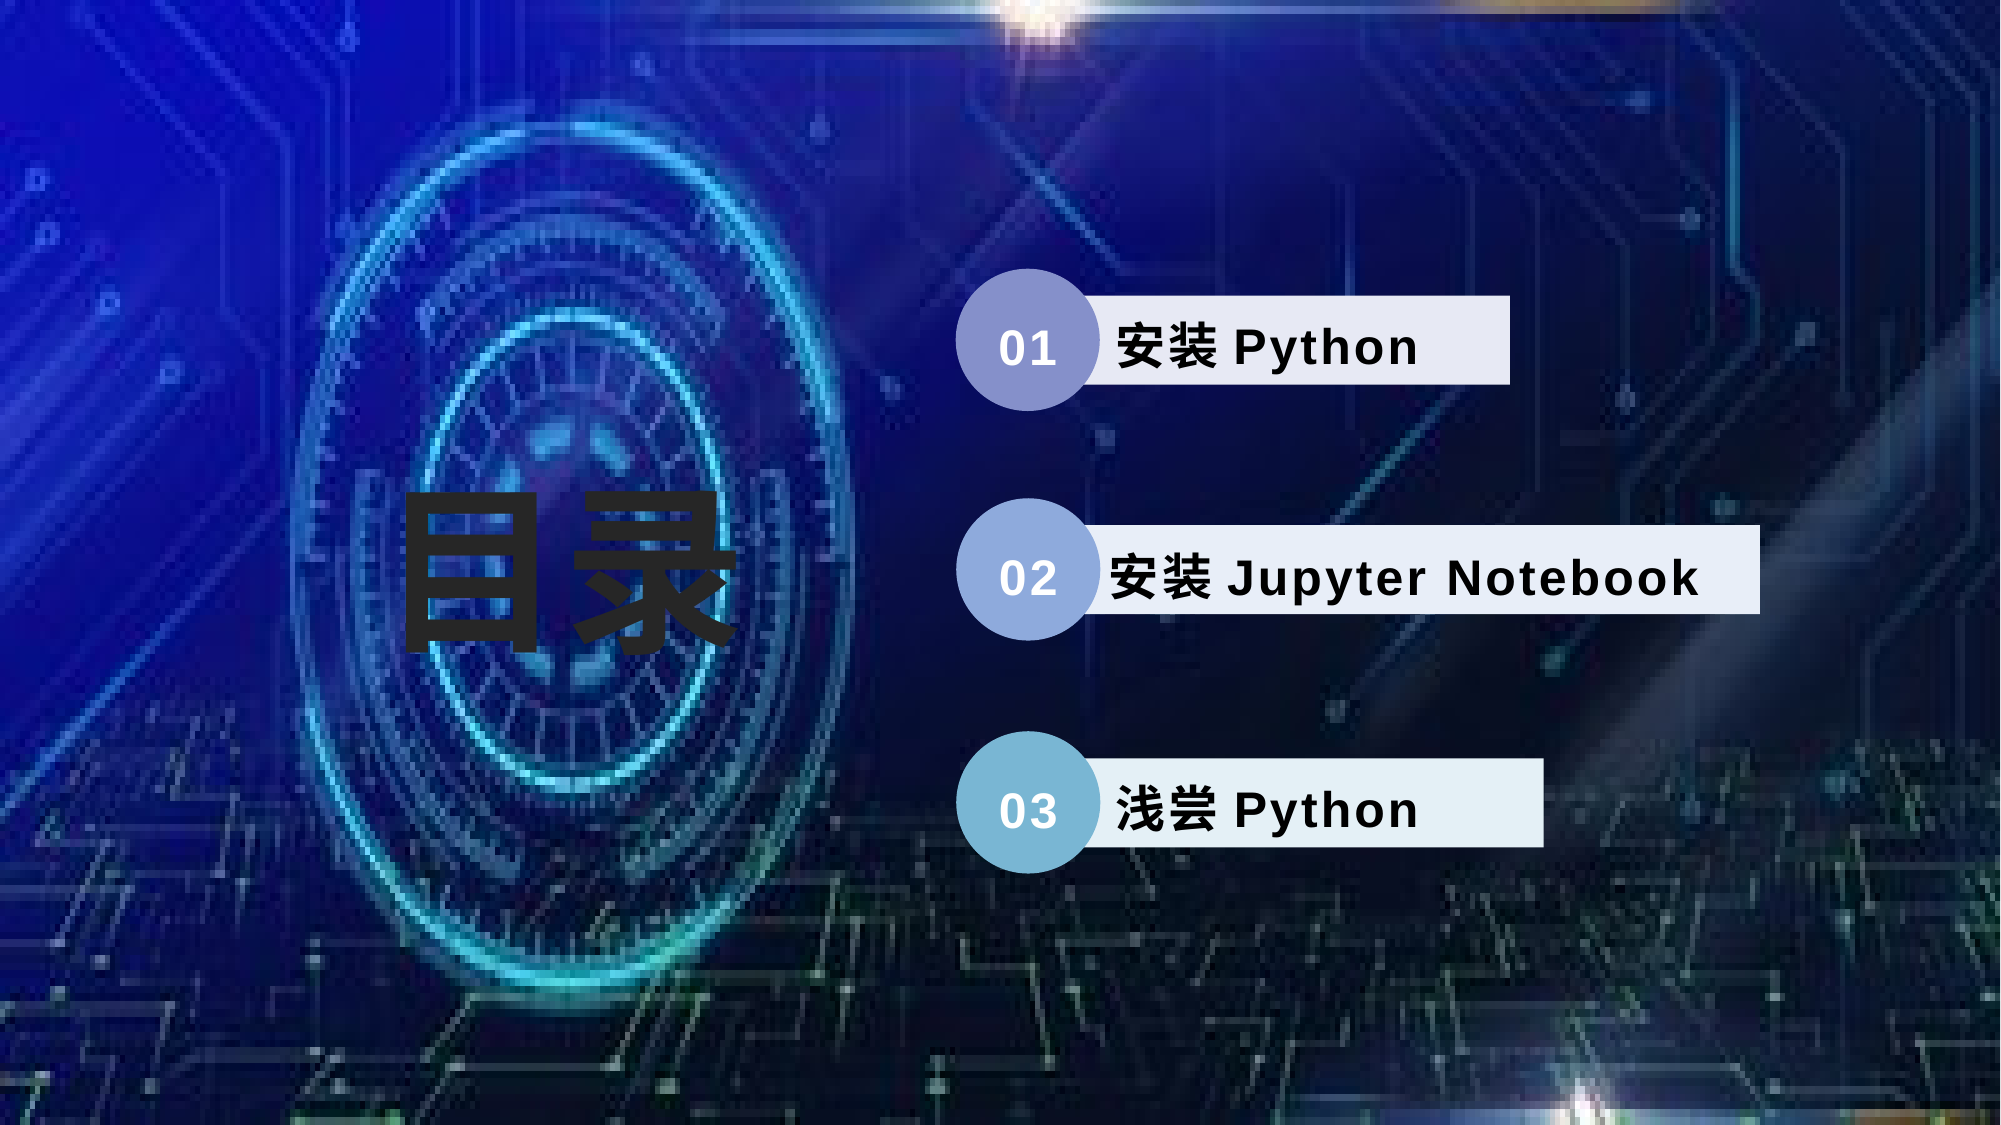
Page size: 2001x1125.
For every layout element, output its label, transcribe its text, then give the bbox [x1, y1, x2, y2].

text_box 浅尝Python [1100, 760, 1649, 842]
text_box 03 [955, 730, 1100, 875]
text_box 安装Jupyter Notebook [1094, 529, 1784, 611]
picture [0, 0, 2001, 1125]
text_box 01 [954, 267, 1100, 413]
text_box [1086, 757, 1545, 784]
text_box [1085, 295, 1511, 386]
text_box 安装Python [1100, 297, 1510, 379]
text_box 目录 [365, 447, 762, 683]
text_box [1086, 524, 1761, 535]
text_box [1086, 821, 1545, 848]
text_box [1086, 603, 1761, 615]
text_box 02 [955, 497, 1094, 642]
